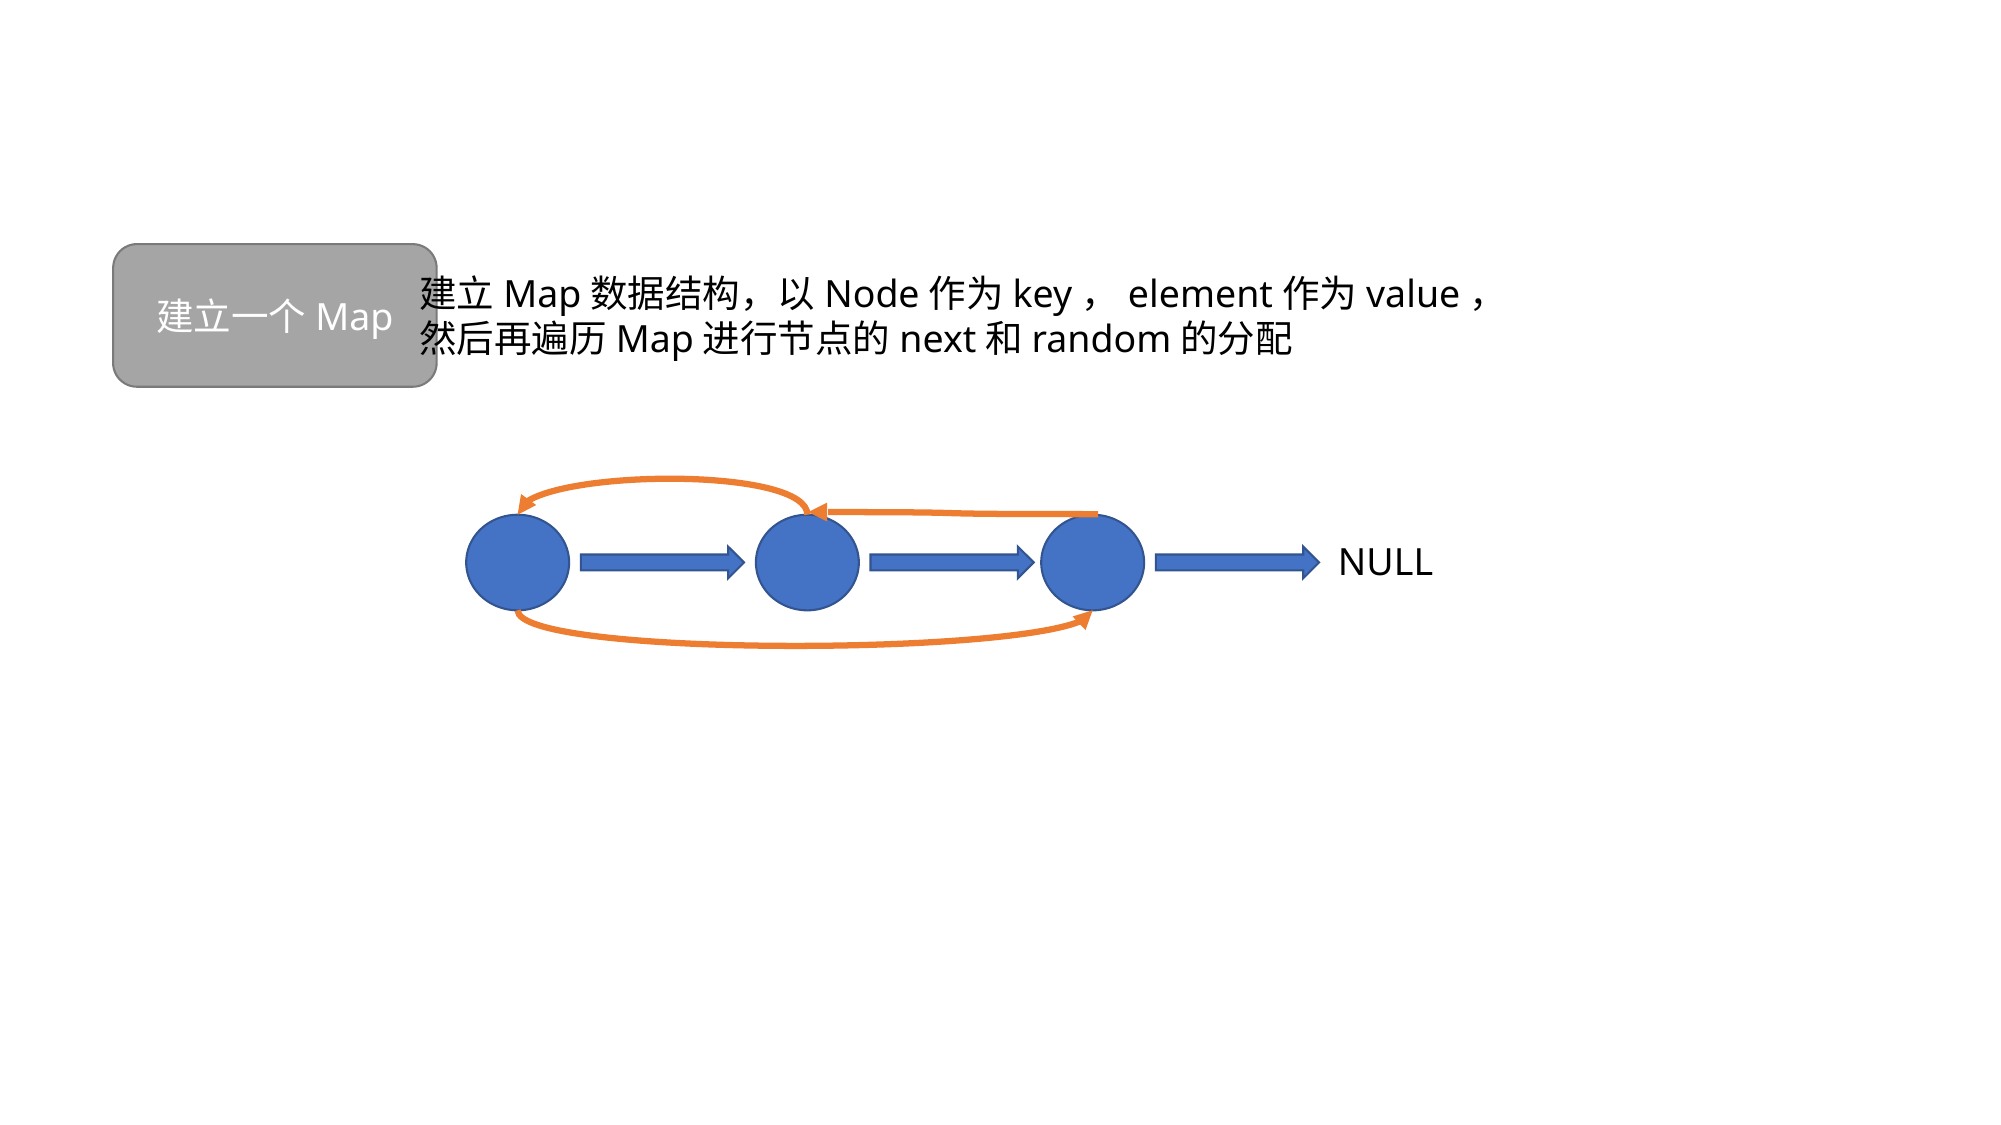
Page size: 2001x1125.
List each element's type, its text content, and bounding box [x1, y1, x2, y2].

text_box [1040, 514, 1146, 612]
text_box 建立一个Map [112, 243, 438, 388]
text_box [1154, 544, 1321, 581]
text_box [869, 553, 952, 572]
text_box [579, 553, 662, 572]
text_box NULL [1323, 530, 1449, 591]
text_box [808, 514, 860, 612]
text_box [465, 513, 571, 612]
text_box [754, 513, 805, 612]
text_box [955, 544, 1036, 581]
text_box 建立Map数据结构，以Node作为key，element作为value， 然后再遍历Map进行节点的next和random的分配 [404, 262, 1522, 368]
text_box [665, 544, 746, 581]
